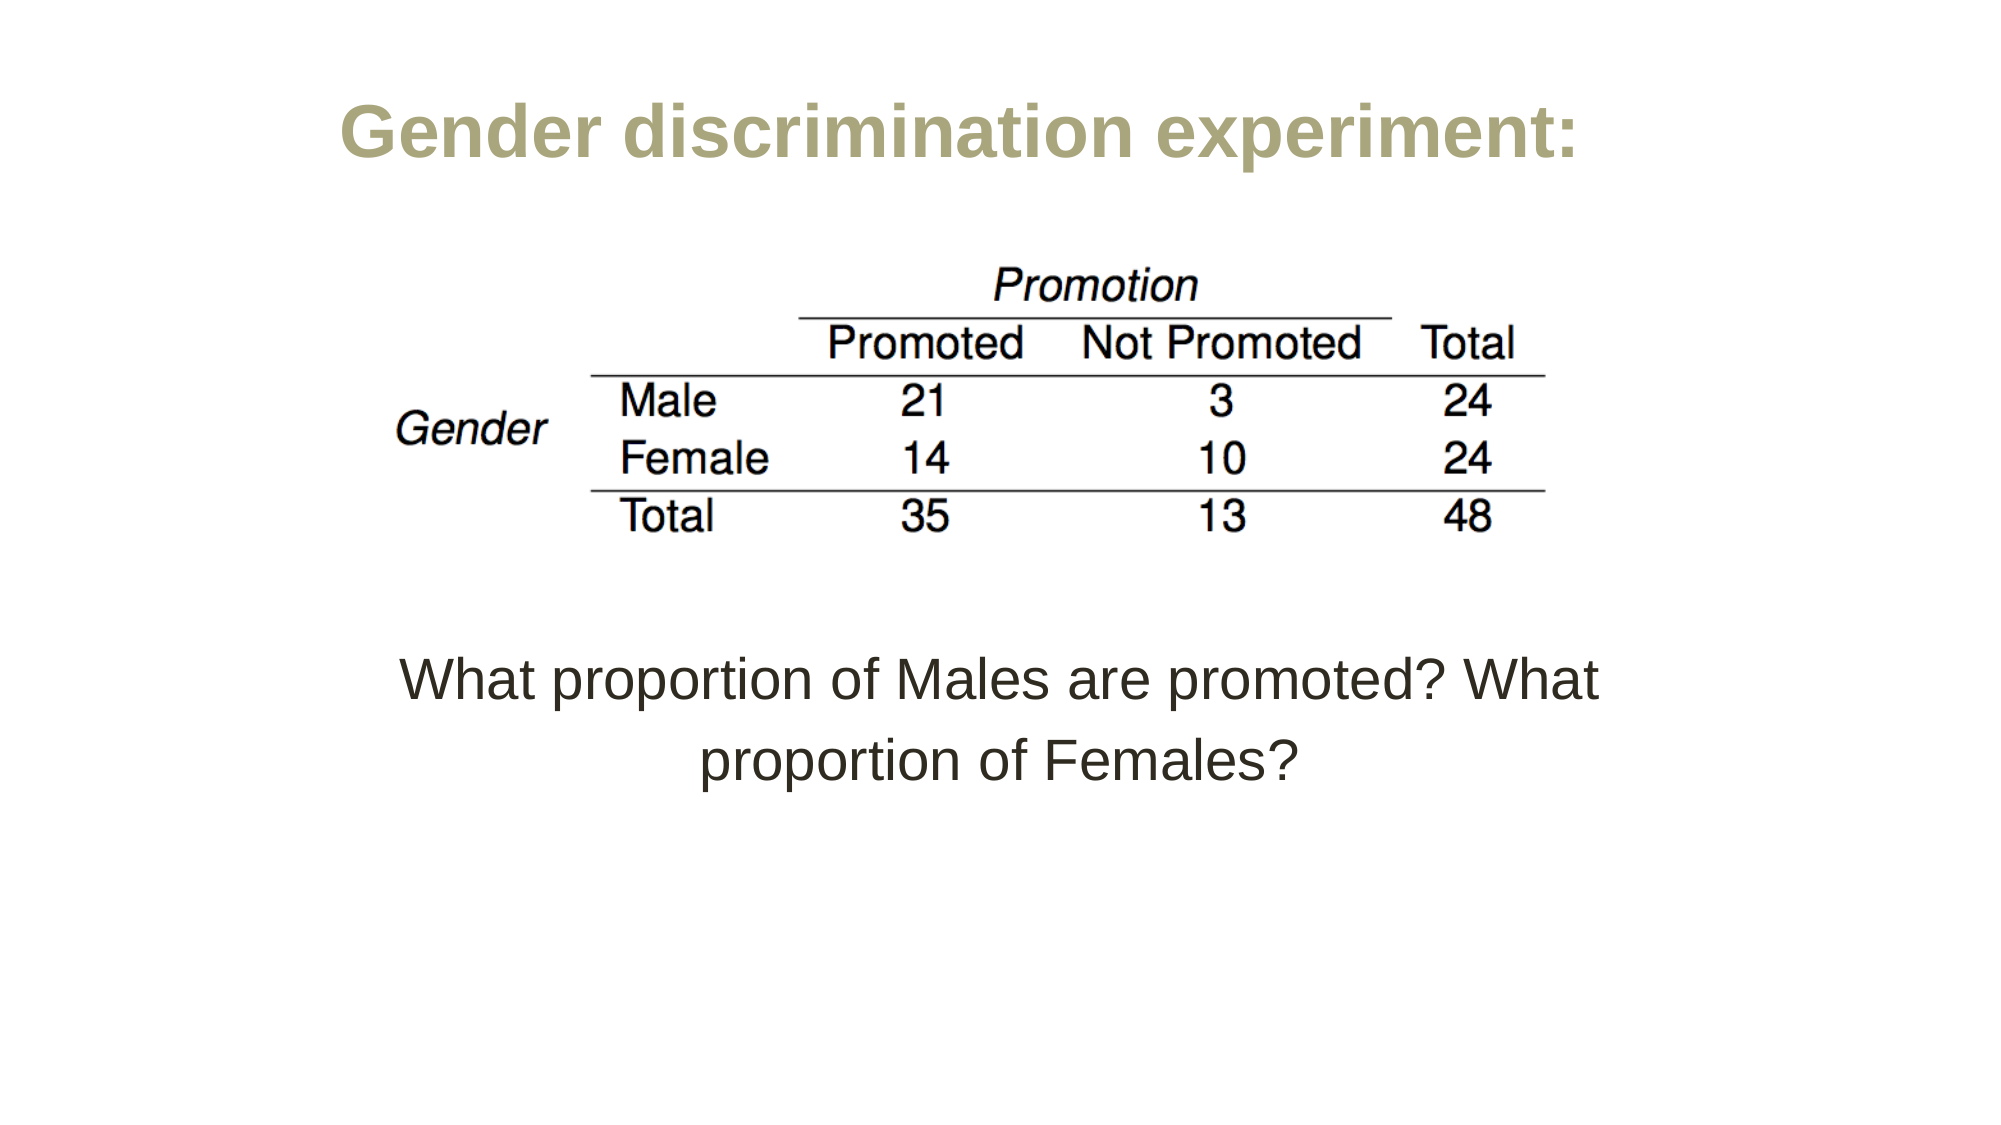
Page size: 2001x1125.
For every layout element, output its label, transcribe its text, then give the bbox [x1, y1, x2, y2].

list What proportion of Males are promoted? What proportion of Females? [325, 545, 1675, 1090]
picture [389, 260, 1557, 549]
text_box Gender discrimination experiment: [324, 0, 1675, 188]
